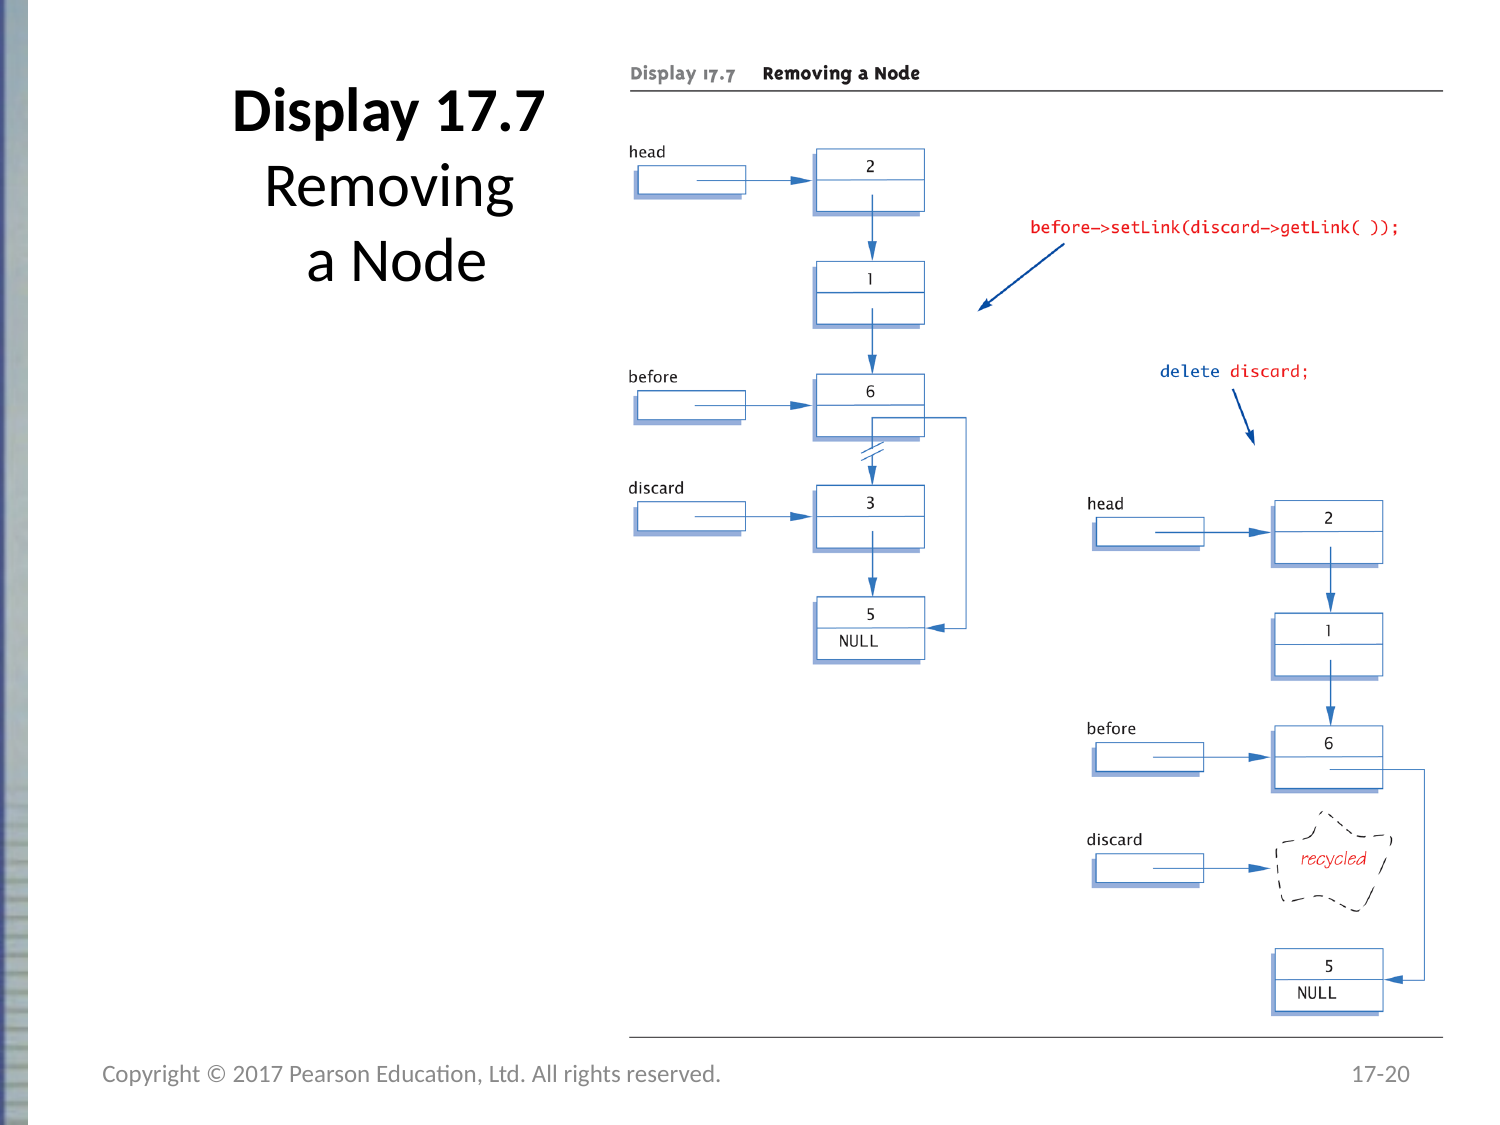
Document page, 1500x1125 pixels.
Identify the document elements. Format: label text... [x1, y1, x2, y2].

slide_number 17-20 [1074, 1070, 1425, 1103]
title Display 17.7 Removing a Node [156, 26, 638, 338]
footer Copyright © 2017 Pearson Education, Ltd. All rights reserved. [75, 1042, 750, 1103]
picture [0, 0, 28, 1125]
picture [607, 40, 1463, 1062]
